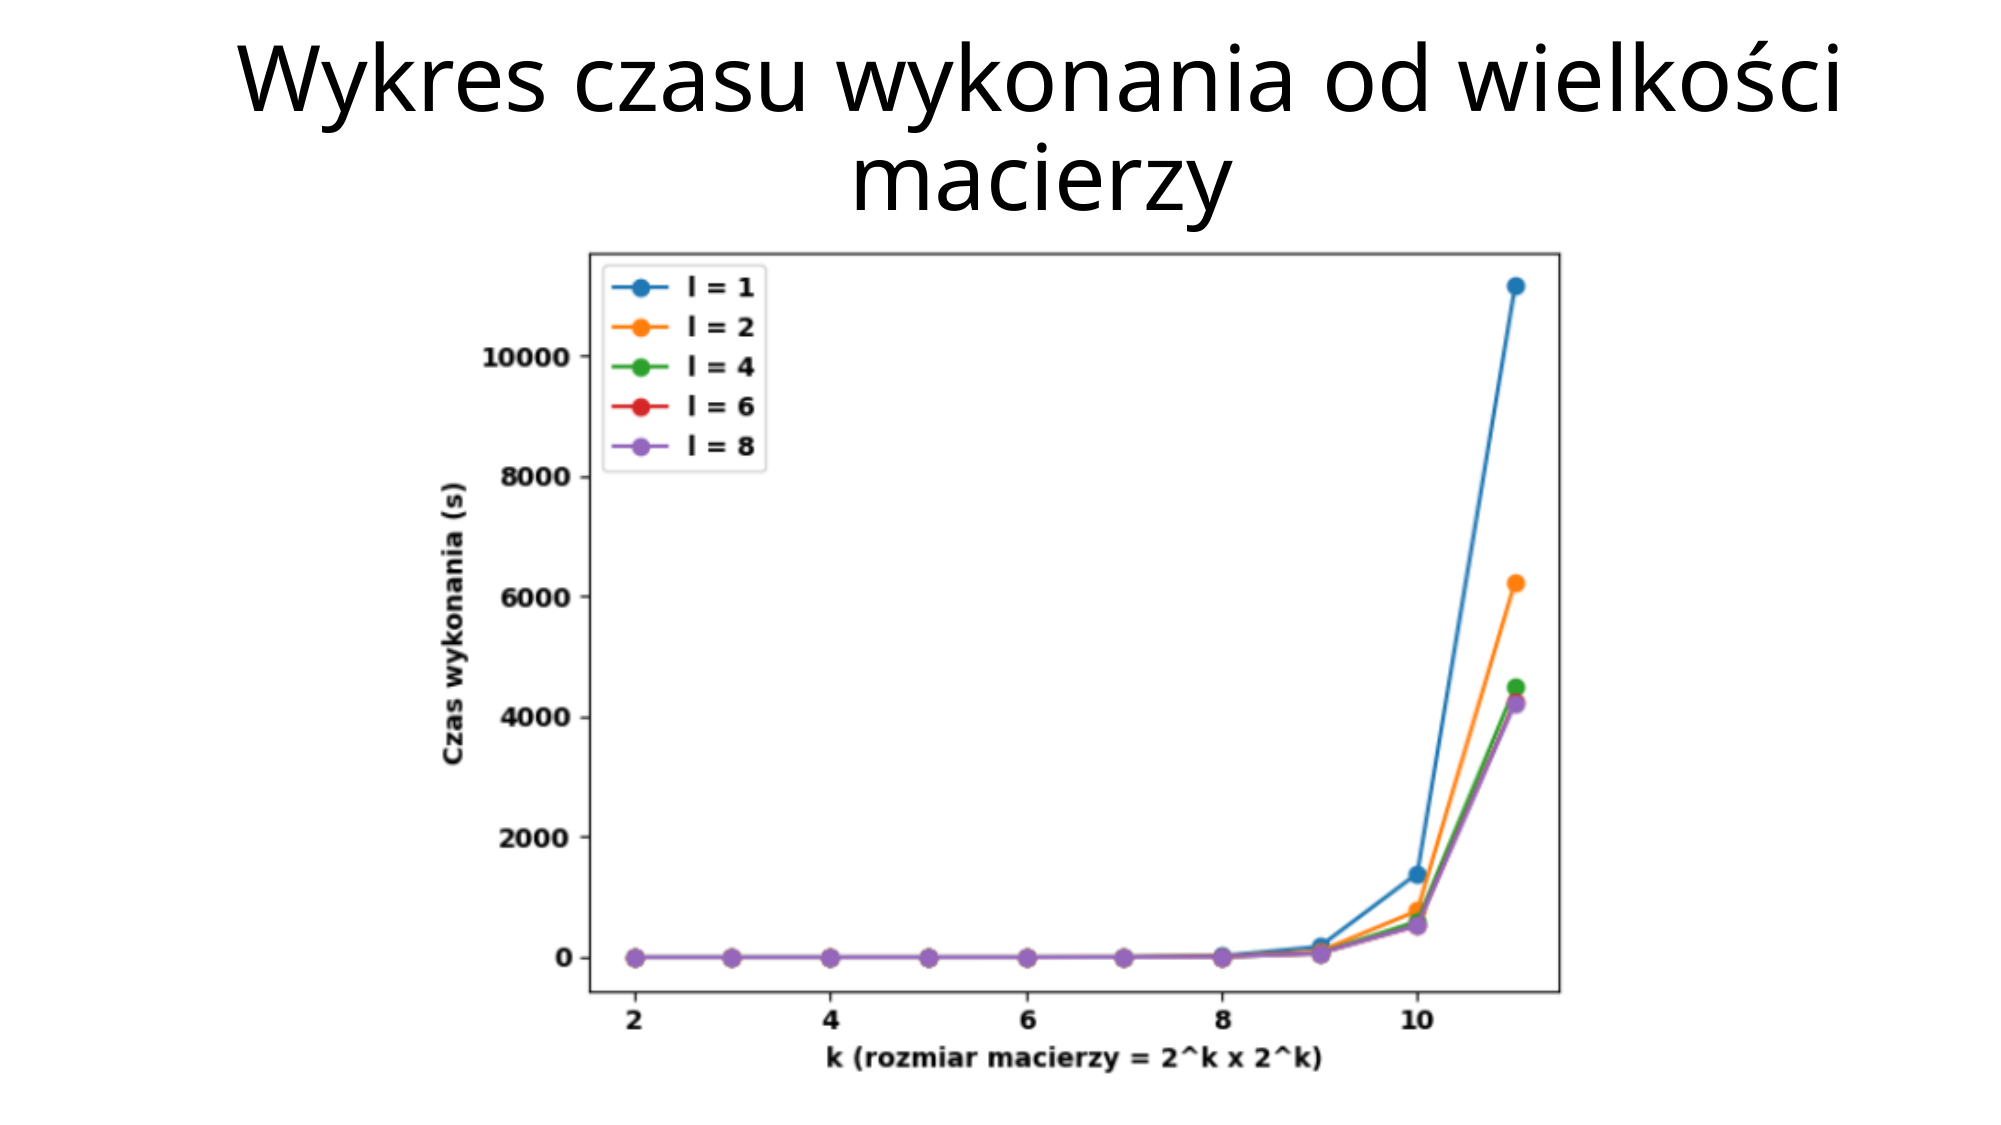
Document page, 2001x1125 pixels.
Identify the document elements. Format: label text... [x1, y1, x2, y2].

title Wykres czasu wykonania od wielkości macierzy [137, 22, 1946, 240]
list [432, 247, 1568, 1081]
